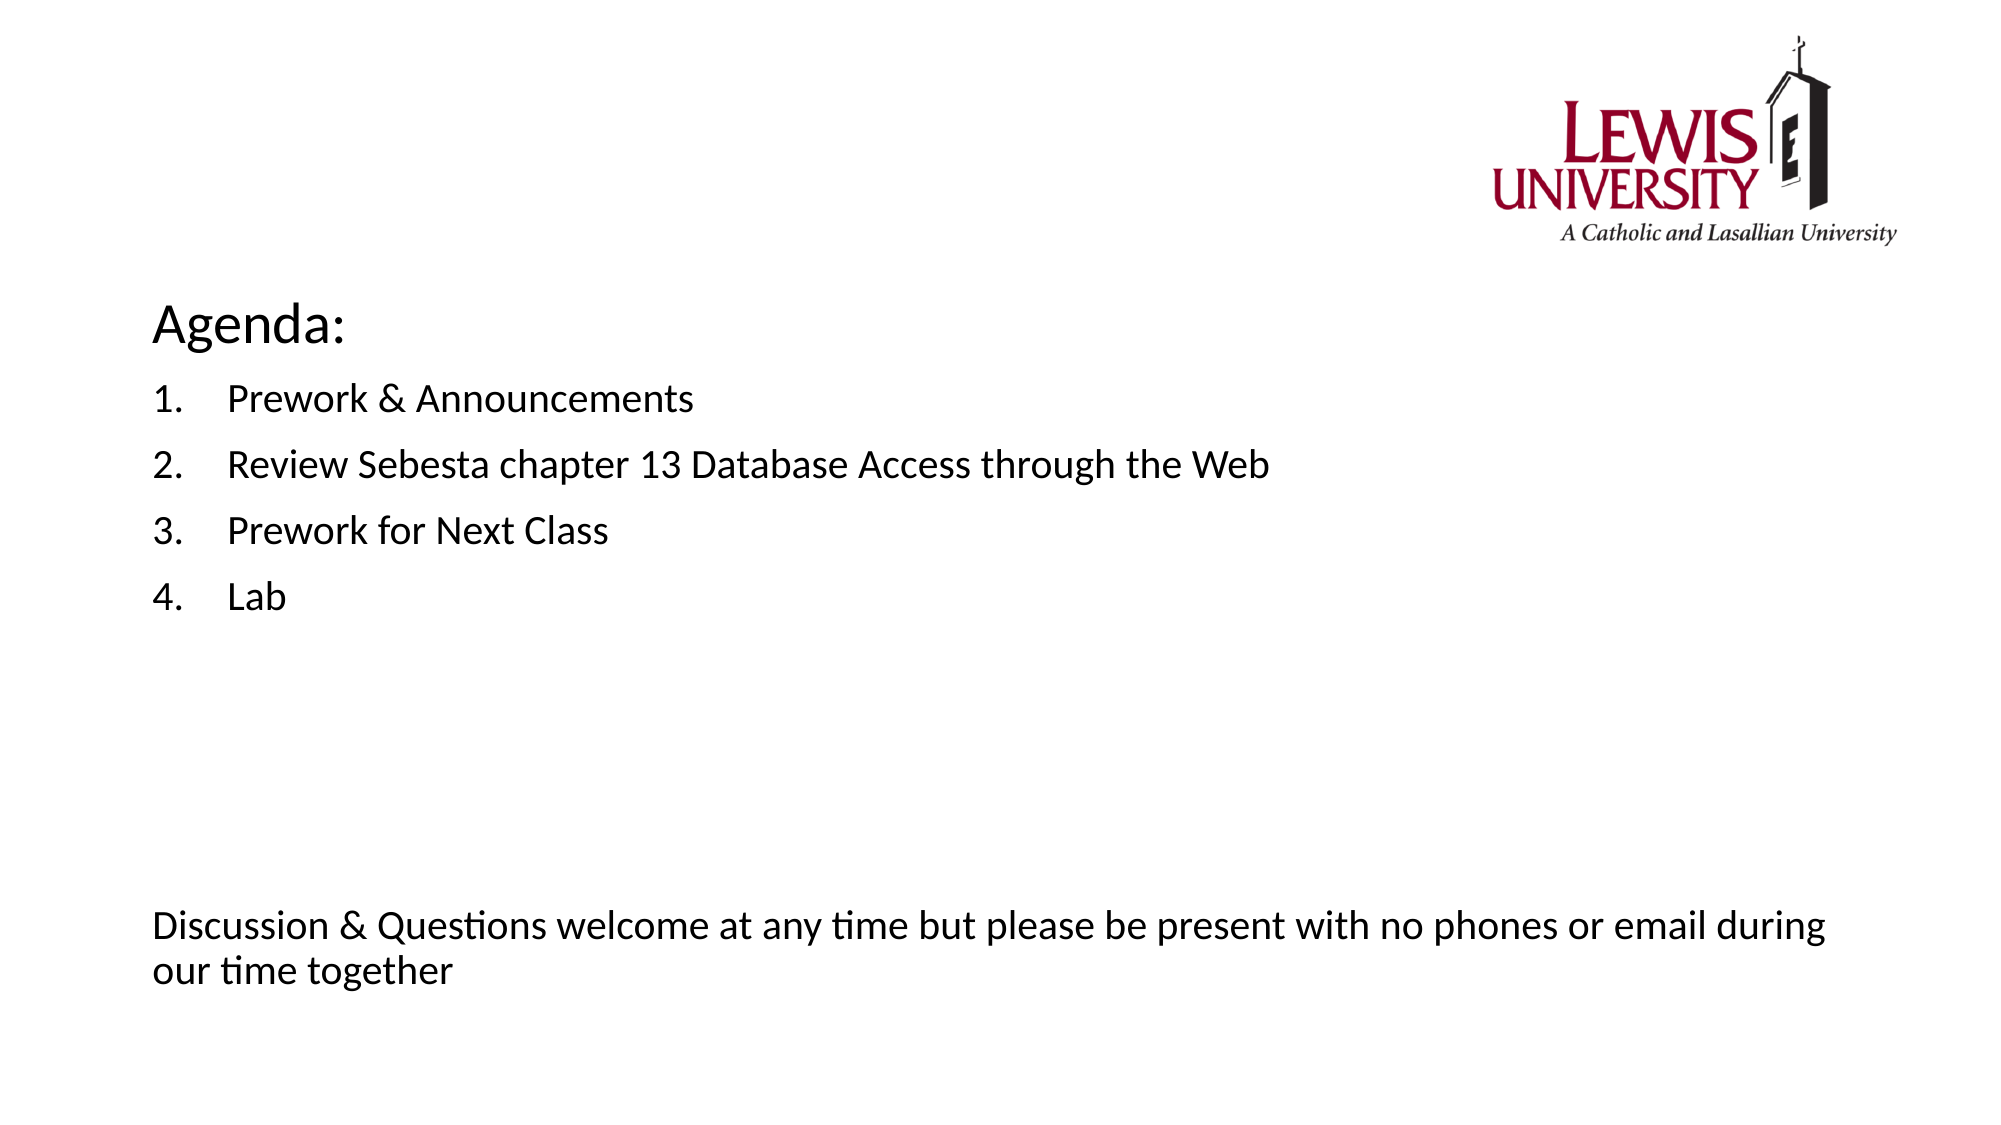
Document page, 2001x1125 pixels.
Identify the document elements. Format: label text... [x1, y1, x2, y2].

picture [1466, 25, 1903, 250]
text_box Discussion & Questions welcome at any time but please be present with no phones or email during our time together [137, 895, 1863, 1014]
list Agenda: Prework & Announcements Review Sebesta chapter 13 Database Access through the Web Prework for Next Class Lab [137, 285, 1863, 895]
